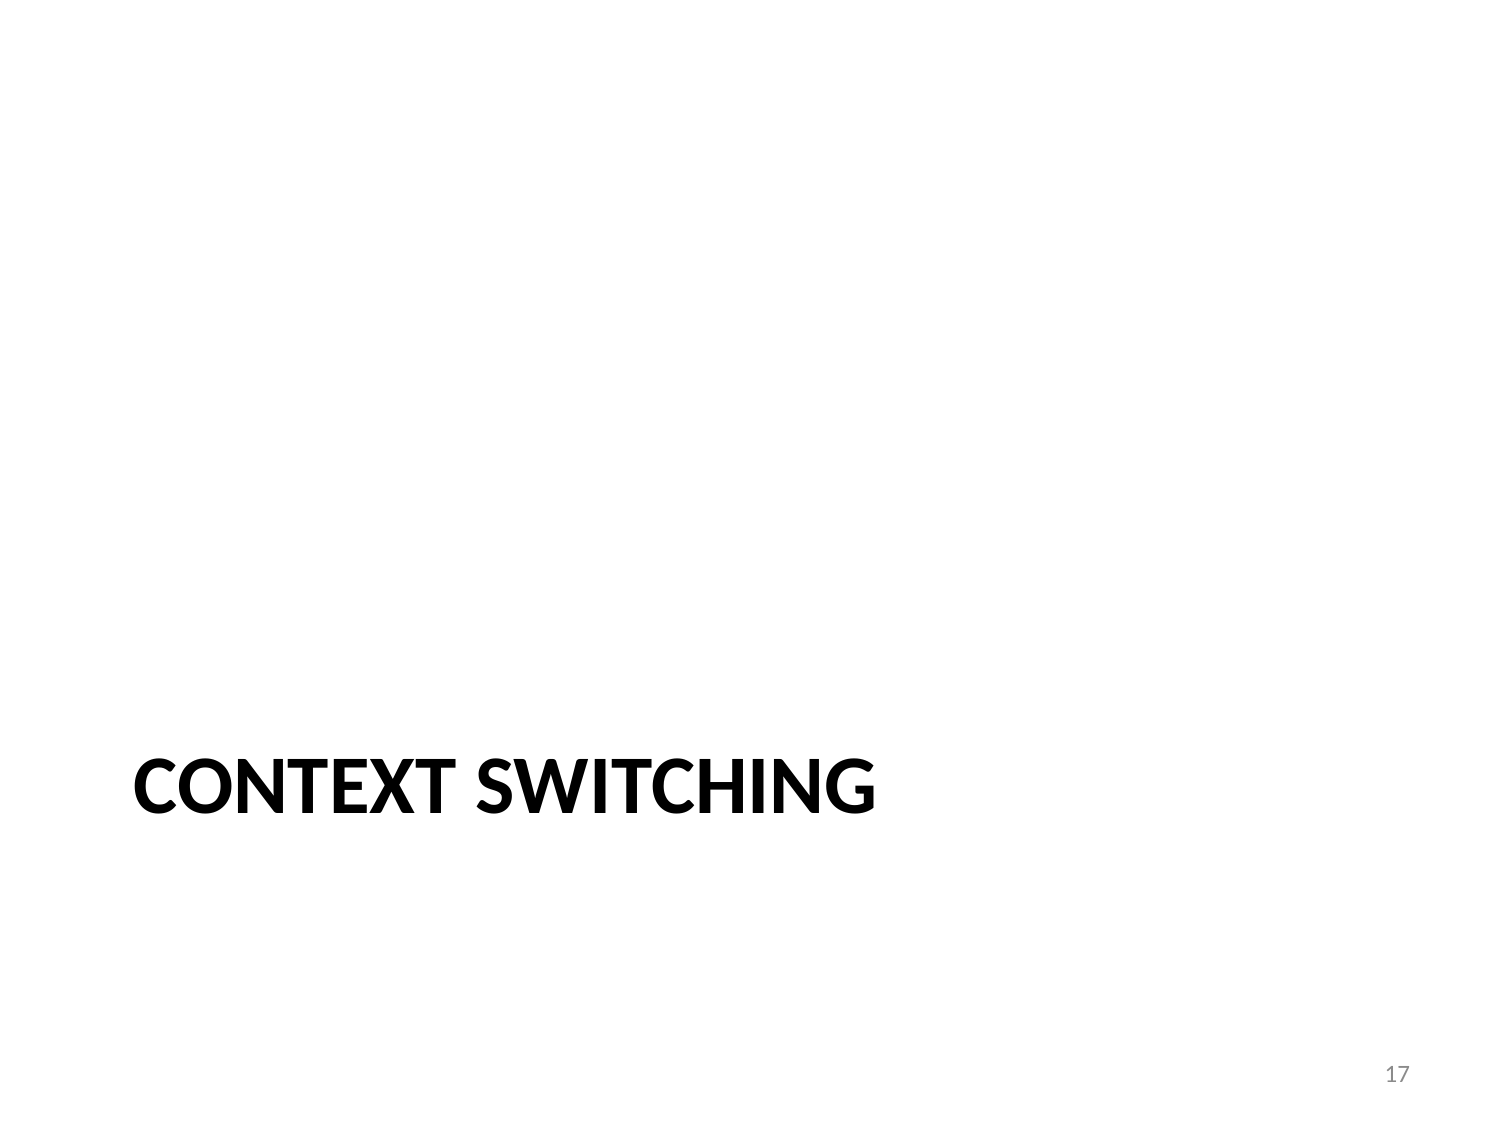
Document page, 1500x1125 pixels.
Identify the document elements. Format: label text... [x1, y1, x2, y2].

title Context switching [118, 722, 1394, 947]
slide_number 17 [1074, 1042, 1425, 1103]
